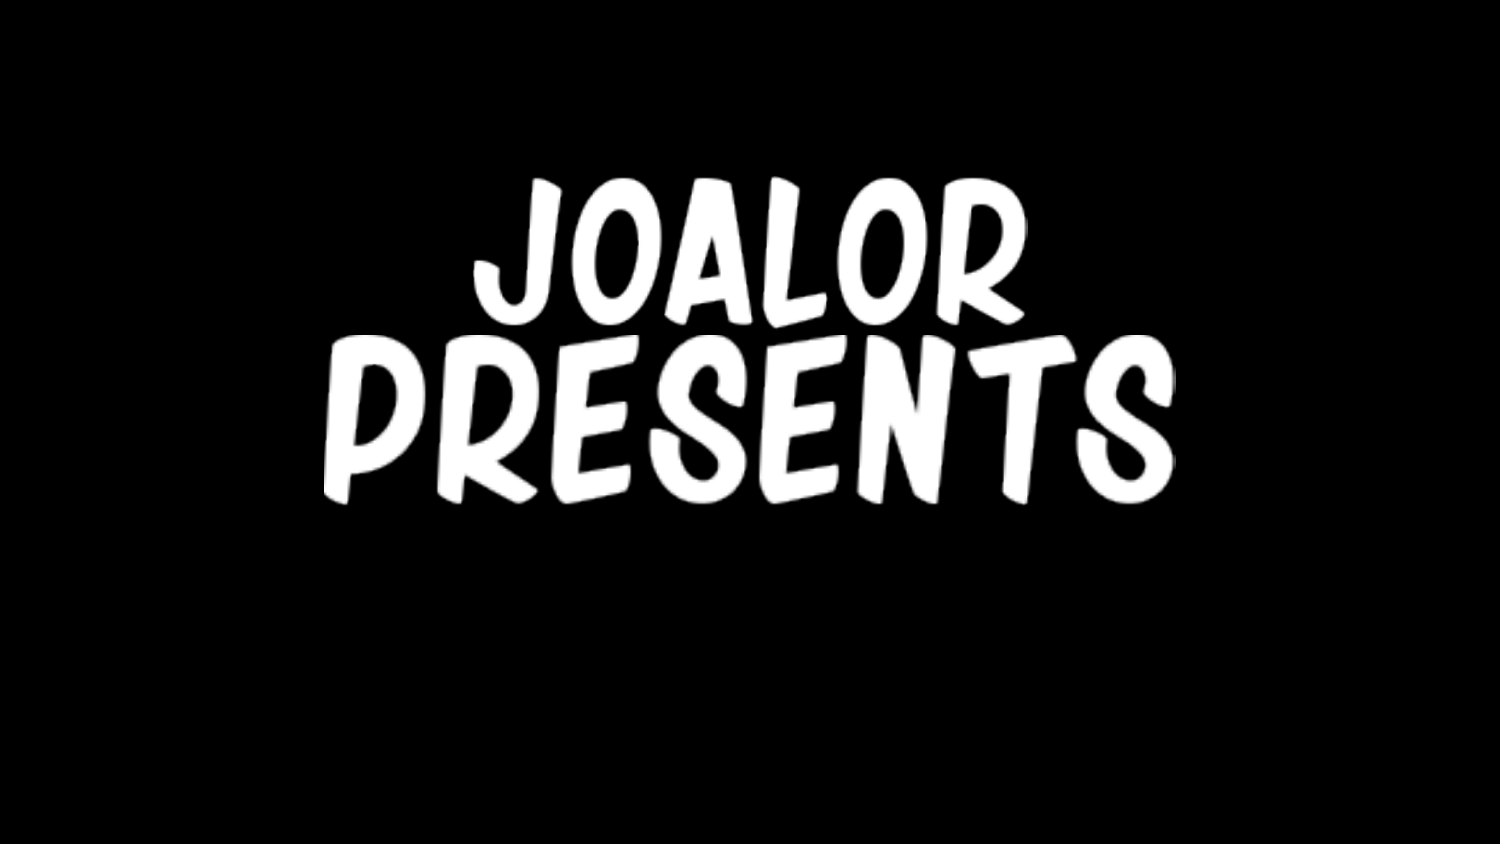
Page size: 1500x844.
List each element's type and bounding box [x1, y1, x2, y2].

picture [324, 335, 1176, 509]
picture [472, 175, 1028, 331]
